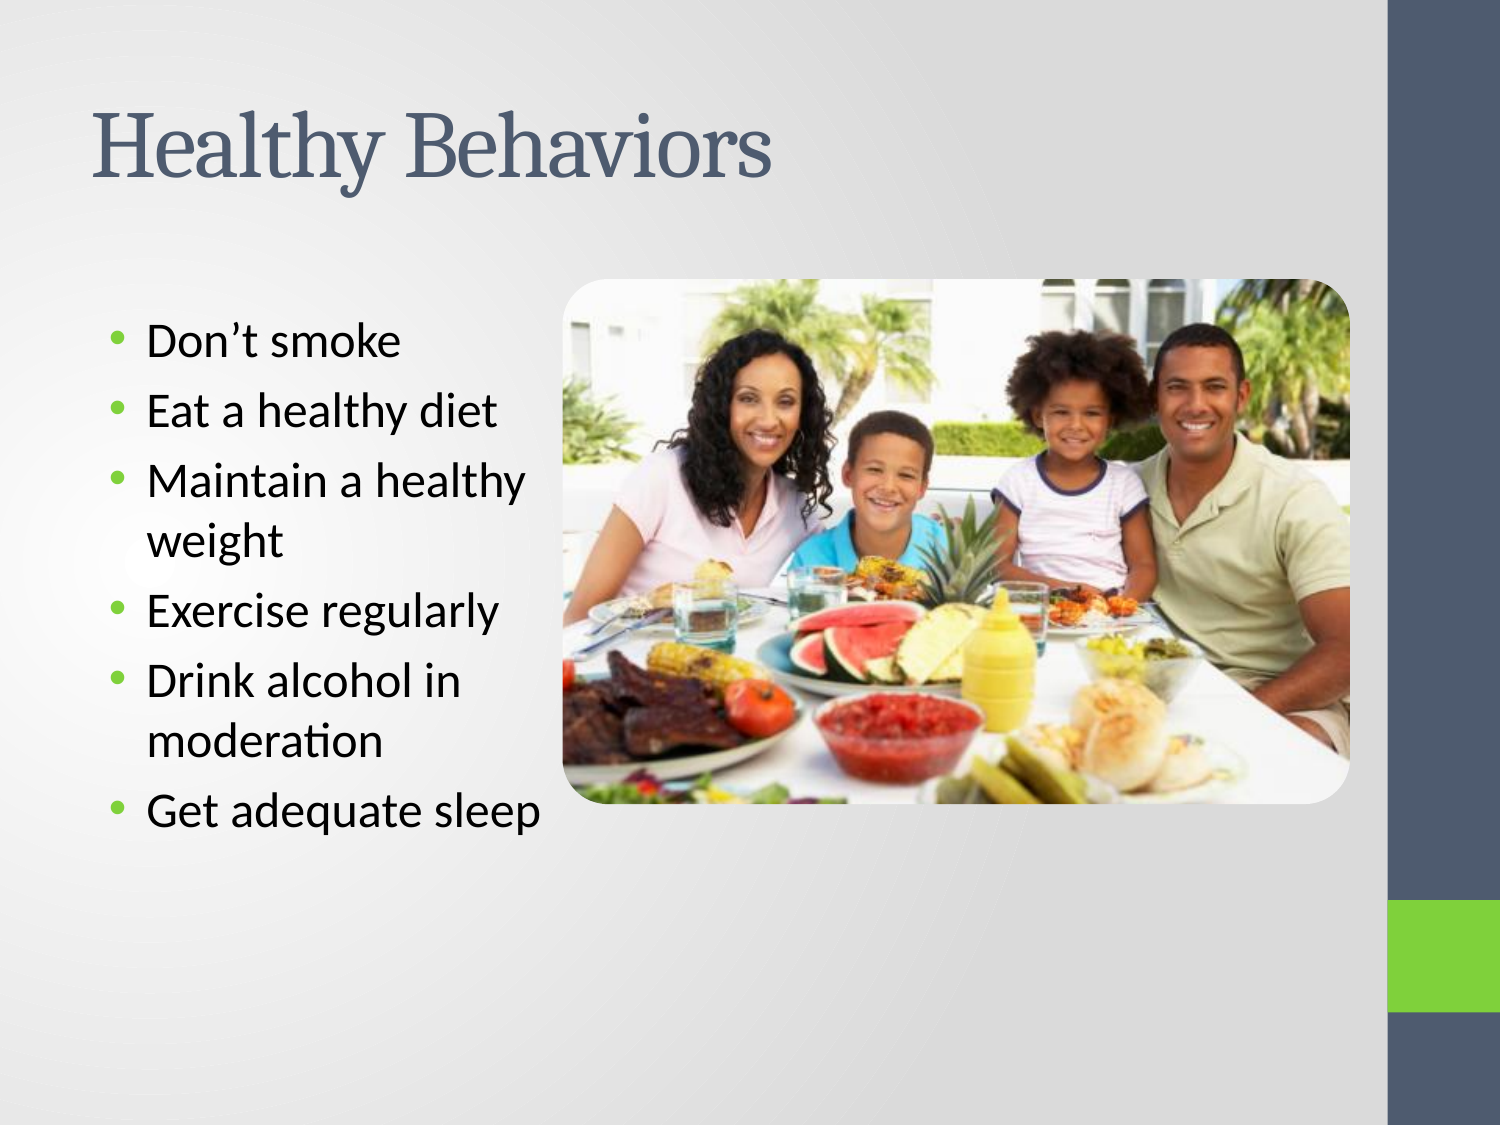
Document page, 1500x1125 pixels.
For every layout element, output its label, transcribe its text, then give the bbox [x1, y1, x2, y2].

list Don’t smoke Eat a healthy diet Maintain a healthy weight Exercise regularly Drink alcohol in moderation Get adequate sleep [75, 299, 563, 1063]
picture [561, 278, 1351, 805]
title Healthy Behaviors [75, 45, 1325, 233]
